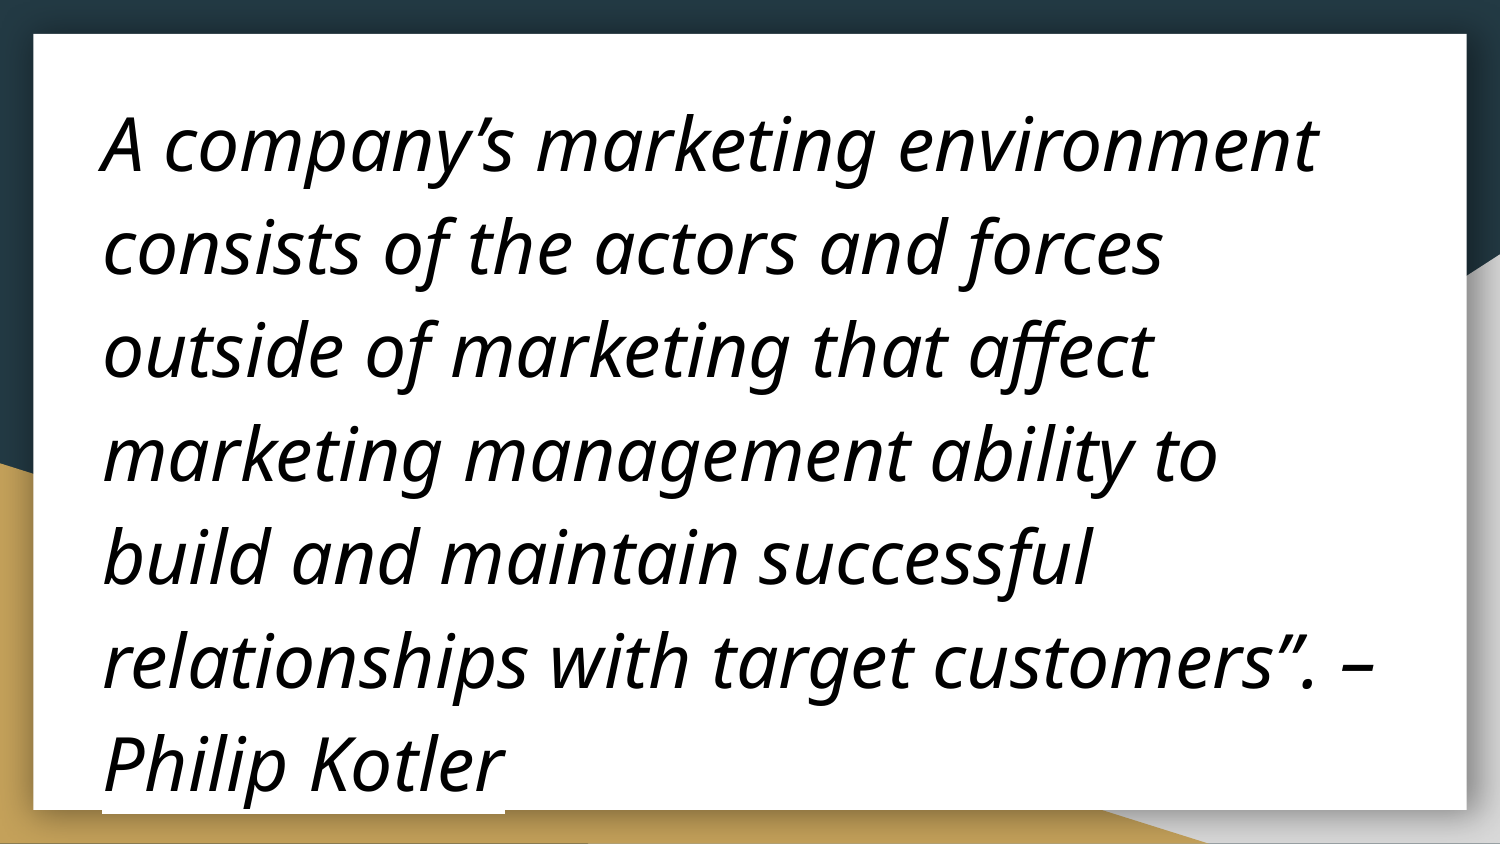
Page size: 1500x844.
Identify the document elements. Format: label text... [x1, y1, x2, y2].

list A company’s marketing environment consists of the actors and forces outside of marketing that affect marketing management ability to build and maintain successful relationships with target customers”. – Philip Kotler [87, 67, 1417, 756]
